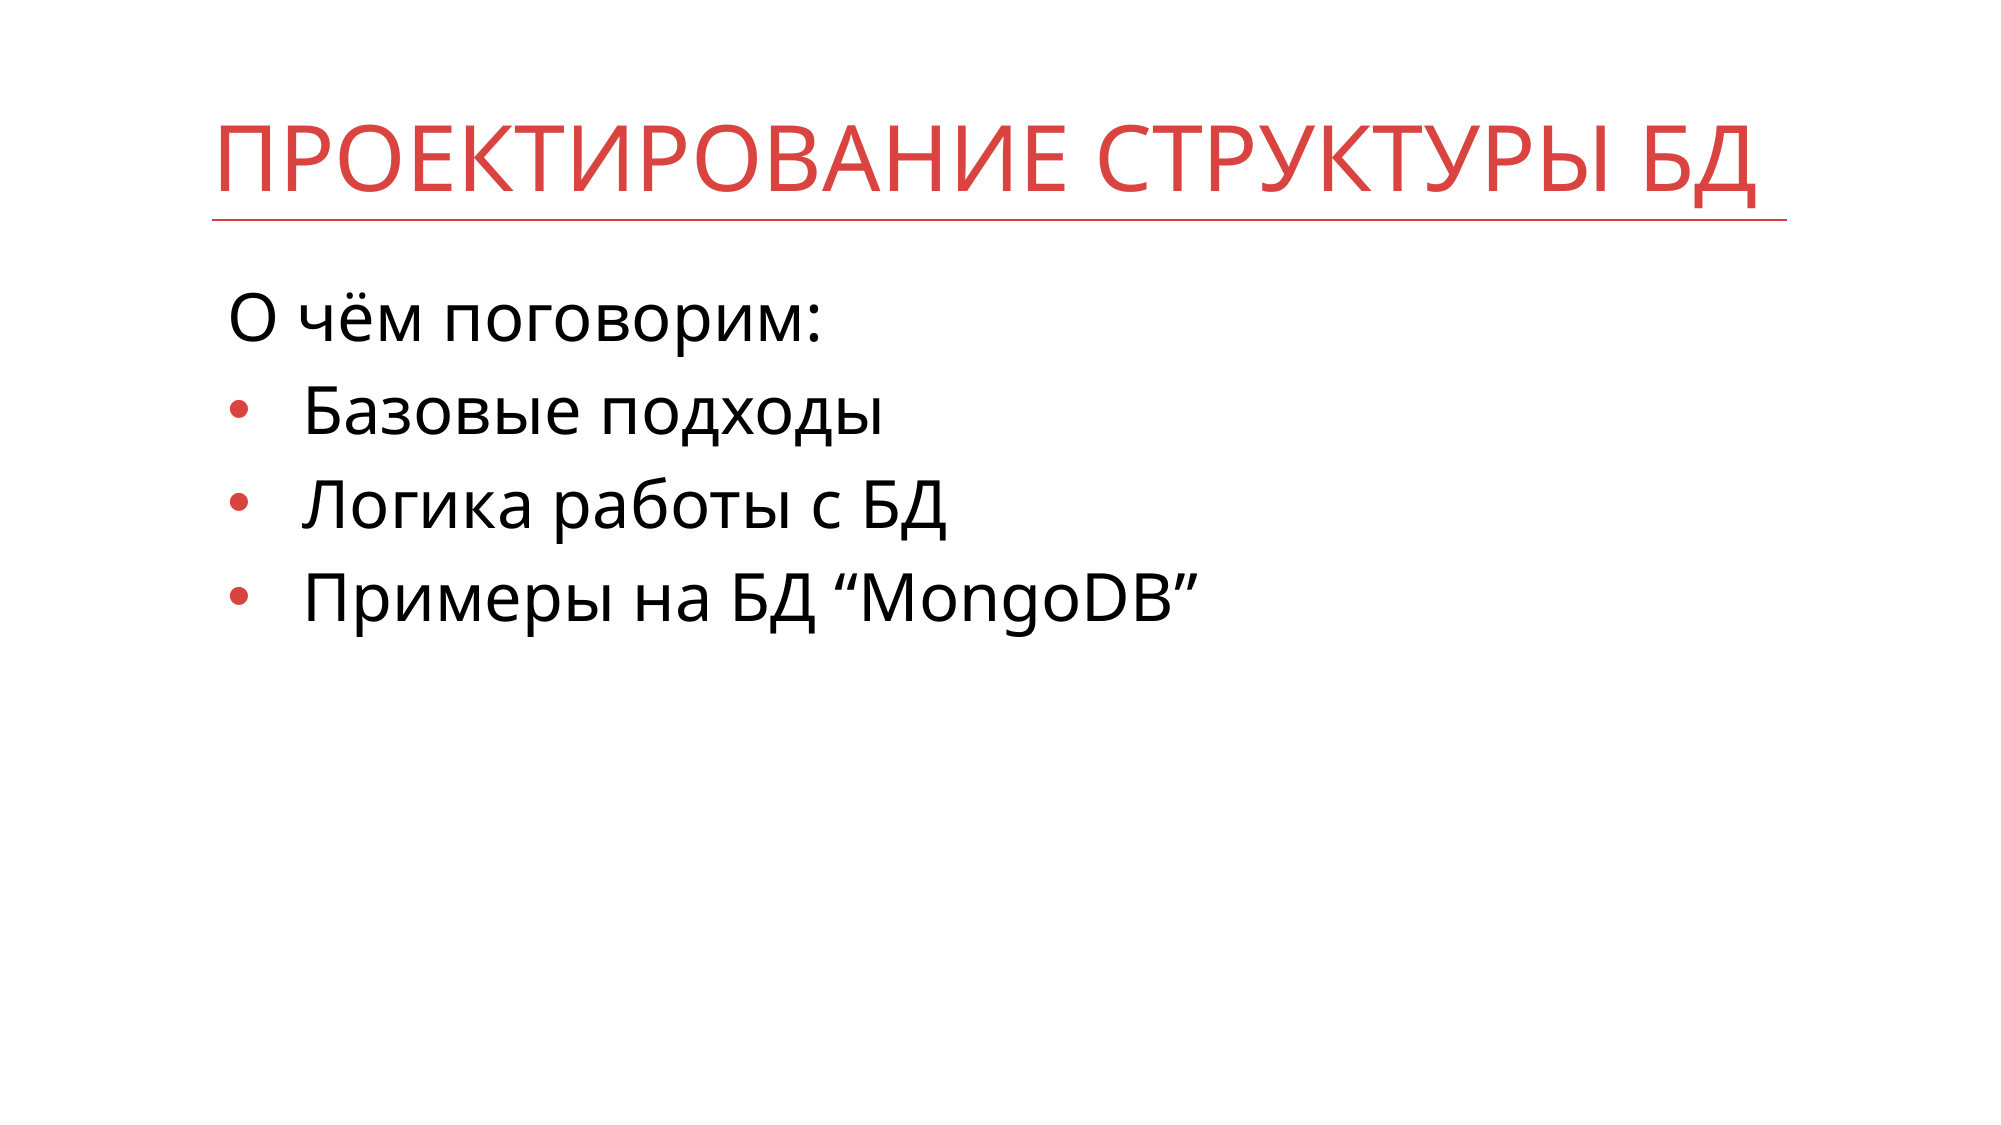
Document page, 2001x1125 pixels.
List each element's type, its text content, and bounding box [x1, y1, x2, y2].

title Проектирование структуры БД [212, 90, 1788, 220]
list О чём поговорим: Базовые подходы Логика работы с БД Примеры на БД “MongoDB” [212, 267, 1788, 1035]
